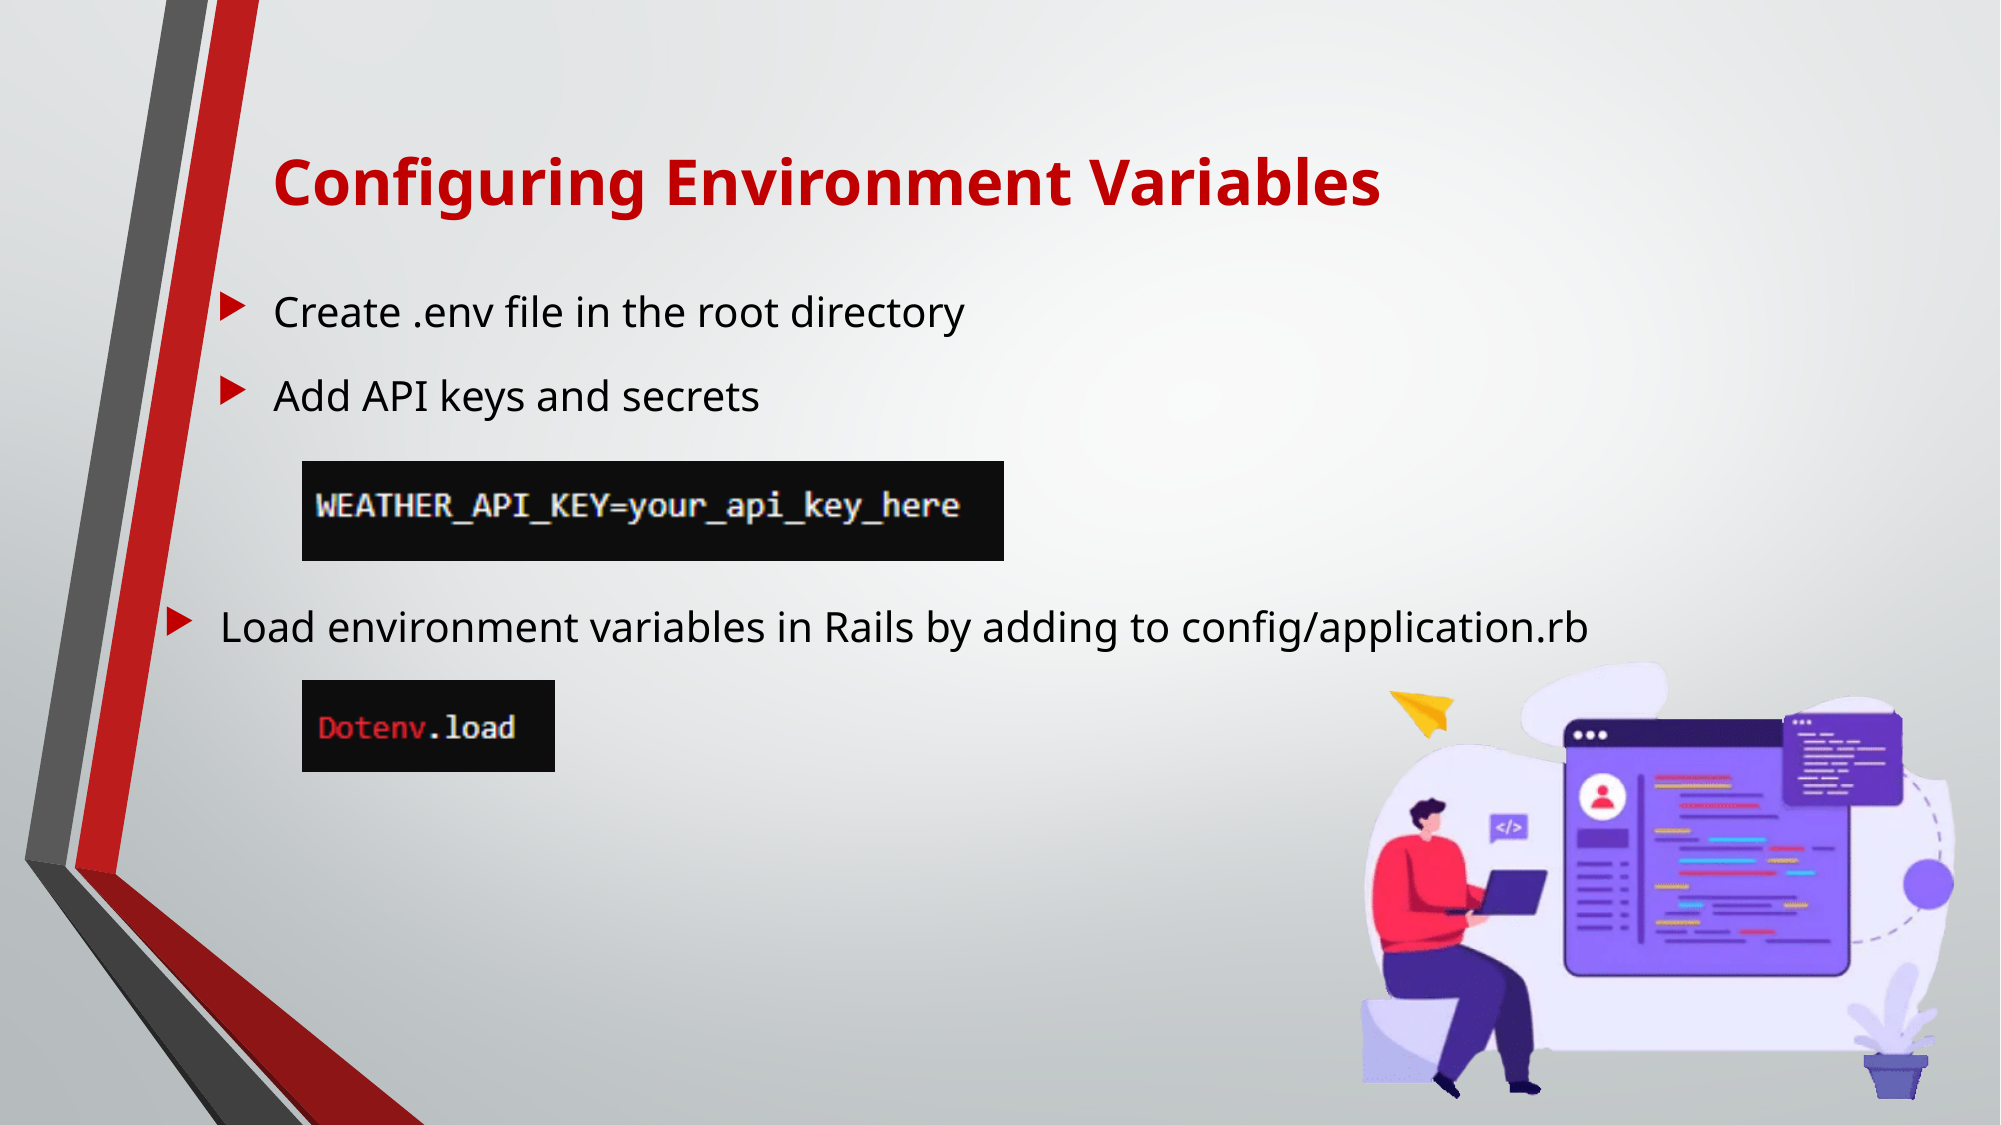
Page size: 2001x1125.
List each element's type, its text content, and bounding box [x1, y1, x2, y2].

picture [1324, 633, 2000, 1125]
text_box Create .env file in the root directory [202, 278, 981, 344]
title Configuring Environment Variables [247, 134, 1408, 227]
text_box Add API keys and secrets [202, 362, 776, 428]
text_box Load environment variables in Rails by adding to config/application.rb [148, 593, 1605, 659]
picture [301, 461, 1005, 561]
picture [301, 680, 555, 772]
